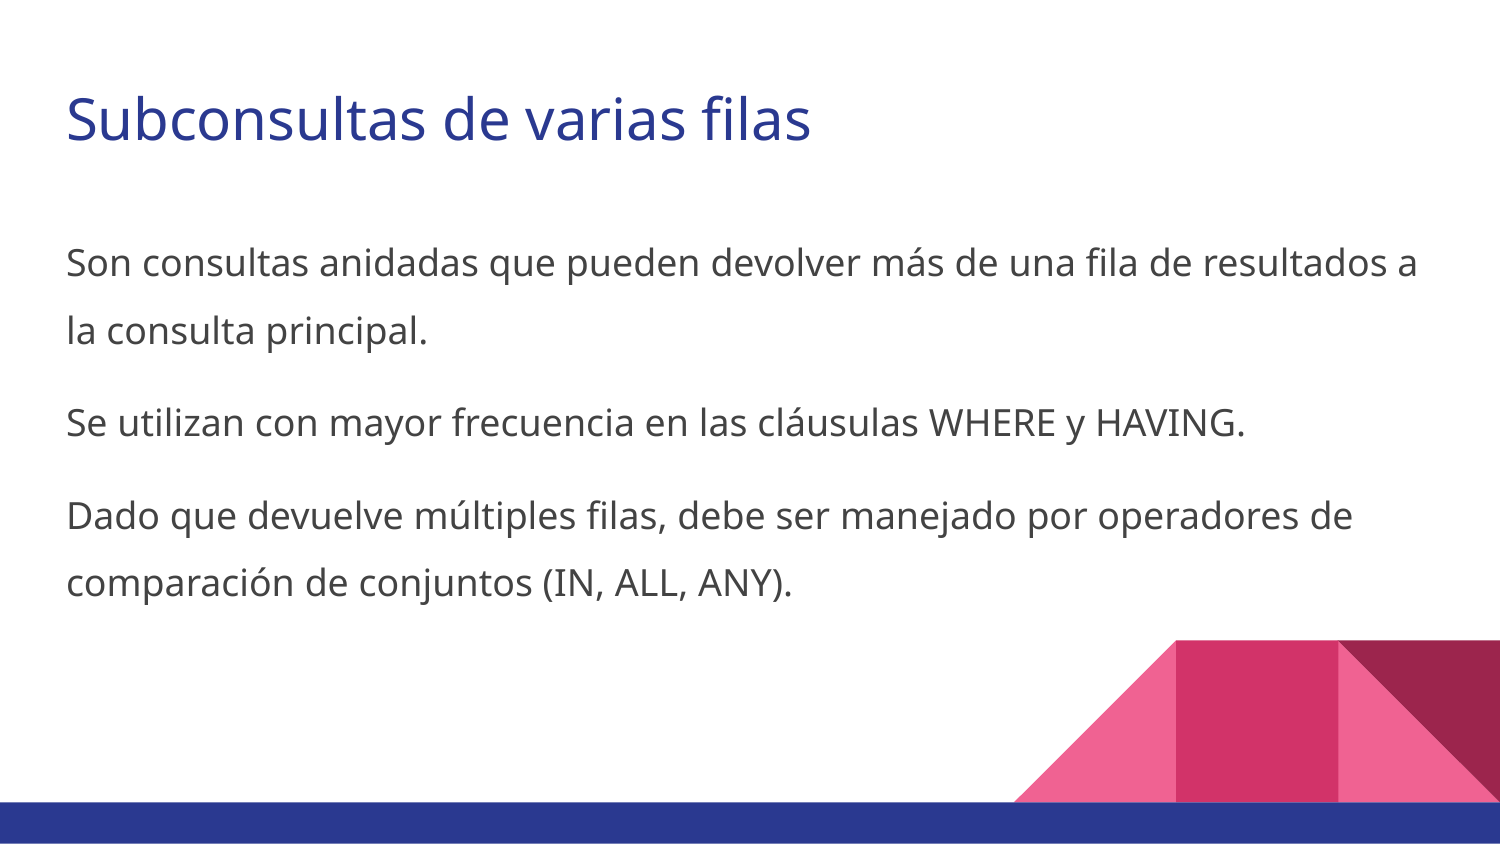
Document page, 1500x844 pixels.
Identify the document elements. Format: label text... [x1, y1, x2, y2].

list Son consultas anidadas que pueden devolver más de una fila de resultados a la consulta principal. Se utilizan con mayor frecuencia en las cláusulas WHERE y HAVING. Dado que devuelve múltiples filas, debe ser manejado por operadores de comparación de conjuntos (IN, ALL, ANY). [51, 201, 1449, 750]
title Subconsultas de varias filas [51, 67, 1449, 167]
